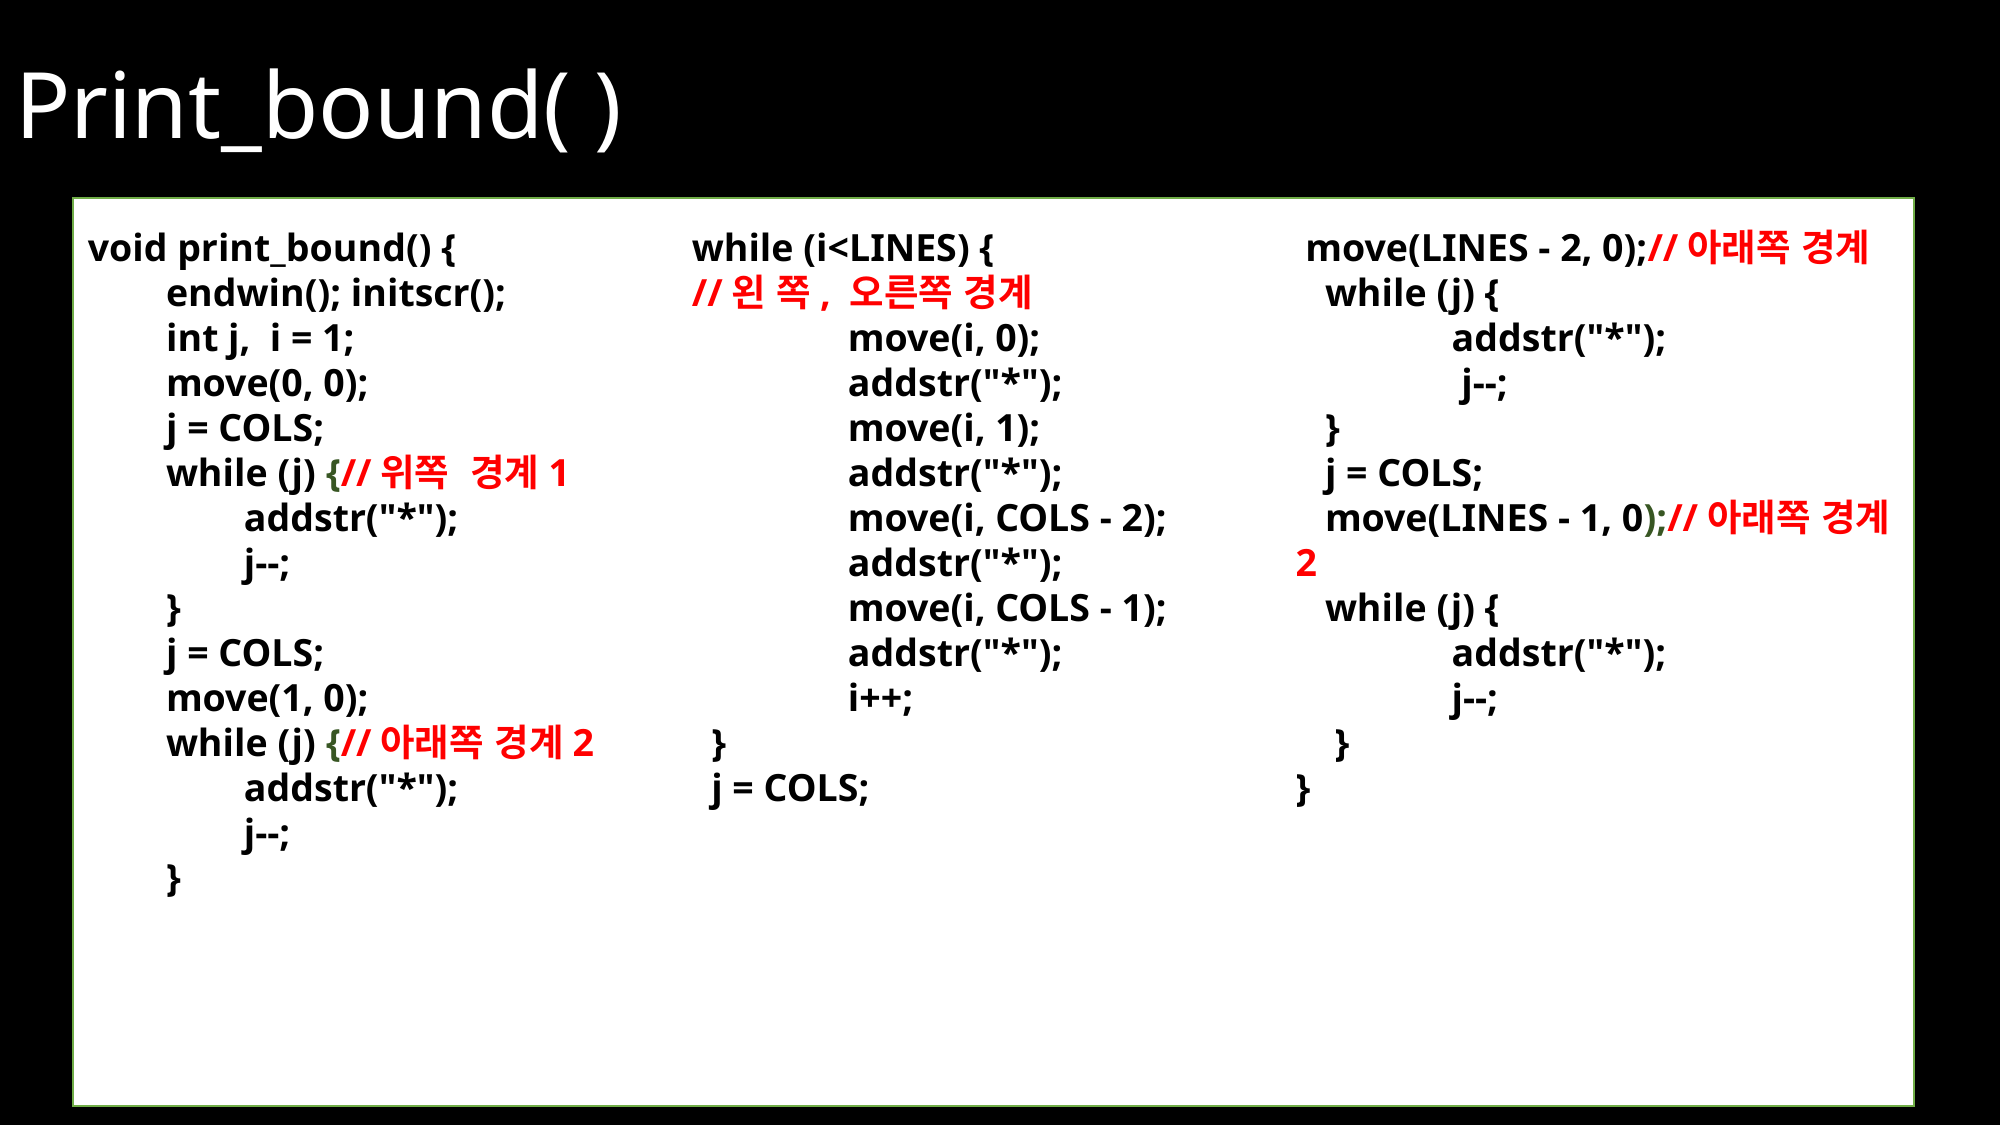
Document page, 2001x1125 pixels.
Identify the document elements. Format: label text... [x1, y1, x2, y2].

text_box void print_bound() { endwin(); initscr(); int j, i = 1; move(0, 0); j = COLS; while (j) {//위쪽 경계1 addstr("*"); j--; } j = COLS; move(1, 0); while (j) {//아래쪽 경계2 addstr("*"); j--; } while (i<LINES) { //왼 쪽, 오른쪽 경계 move(i, 0); addstr("*"); move(i, 1); addstr("*"); move(i, COLS - 2); addstr("*"); move(i, COLS - 1); addstr("*"); i++; } j = COLS; move(LINES - 2, 0);//아래쪽 경계 while (j) { addstr("*"); j--; } j = COLS; move(LINES - 1, 0);//아래쪽 경계2 while (j) { addstr("*"); j--; } } [72, 197, 1915, 1107]
title Print_bound( ) [0, 0, 1725, 218]
